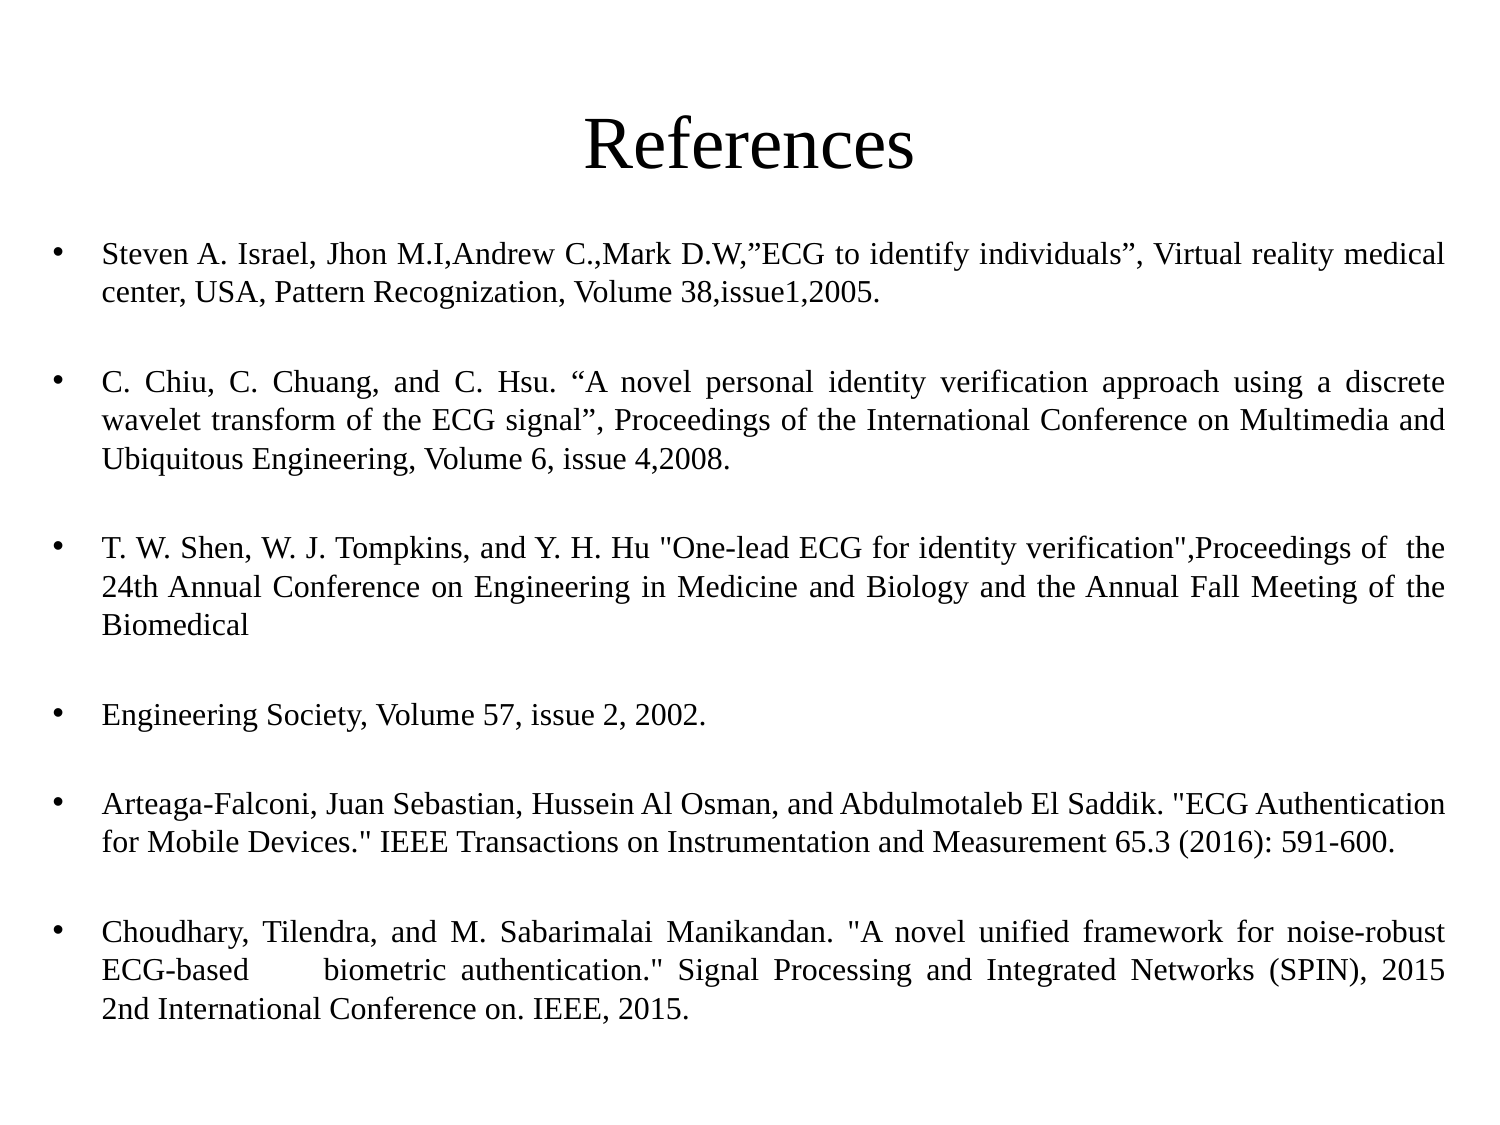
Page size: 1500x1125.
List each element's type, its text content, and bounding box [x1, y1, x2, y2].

title References [75, 45, 1425, 224]
list Steven A. Israel, Jhon M.I,Andrew C.,Mark D.W,”ECG to identify individuals”, Virtual reality medical center, USA, Pattern Recognization, Volume 38,issue1,2005. C. Chiu, C. Chuang, and C. Hsu. “A novel personal identity verification approach using a discrete wavelet transform of the ECG signal”, Proceedings of the International Conference on Multimedia and Ubiquitous Engineering, Volume 6, issue 4,2008. T. W. Shen, W. J. Tompkins, and Y. H. Hu "One-lead ECG for identity verification",Proceedings of the 24th Annual Conference on Engineering in Medicine and Biology and the Annual Fall Meeting of the Biomedical Engineering Society, Volume 57, issue 2, 2002. Arteaga-Falconi, Juan Sebastian, Hussein Al Osman, and Abdulmotaleb El Saddik. "ECG Authentication for Mobile Devices." IEEE Transactions on Instrumentation and Measurement 65.3 (2016): 591-600. Choudhary, Tilendra, and M. Sabarimalai Manikandan. "A novel unified framework for noise-robust ECG-based biometric authentication." Signal Processing and Integrated Networks (SPIN), 2015 2nd International Conference on. IEEE, 2015. [37, 224, 1463, 1050]
